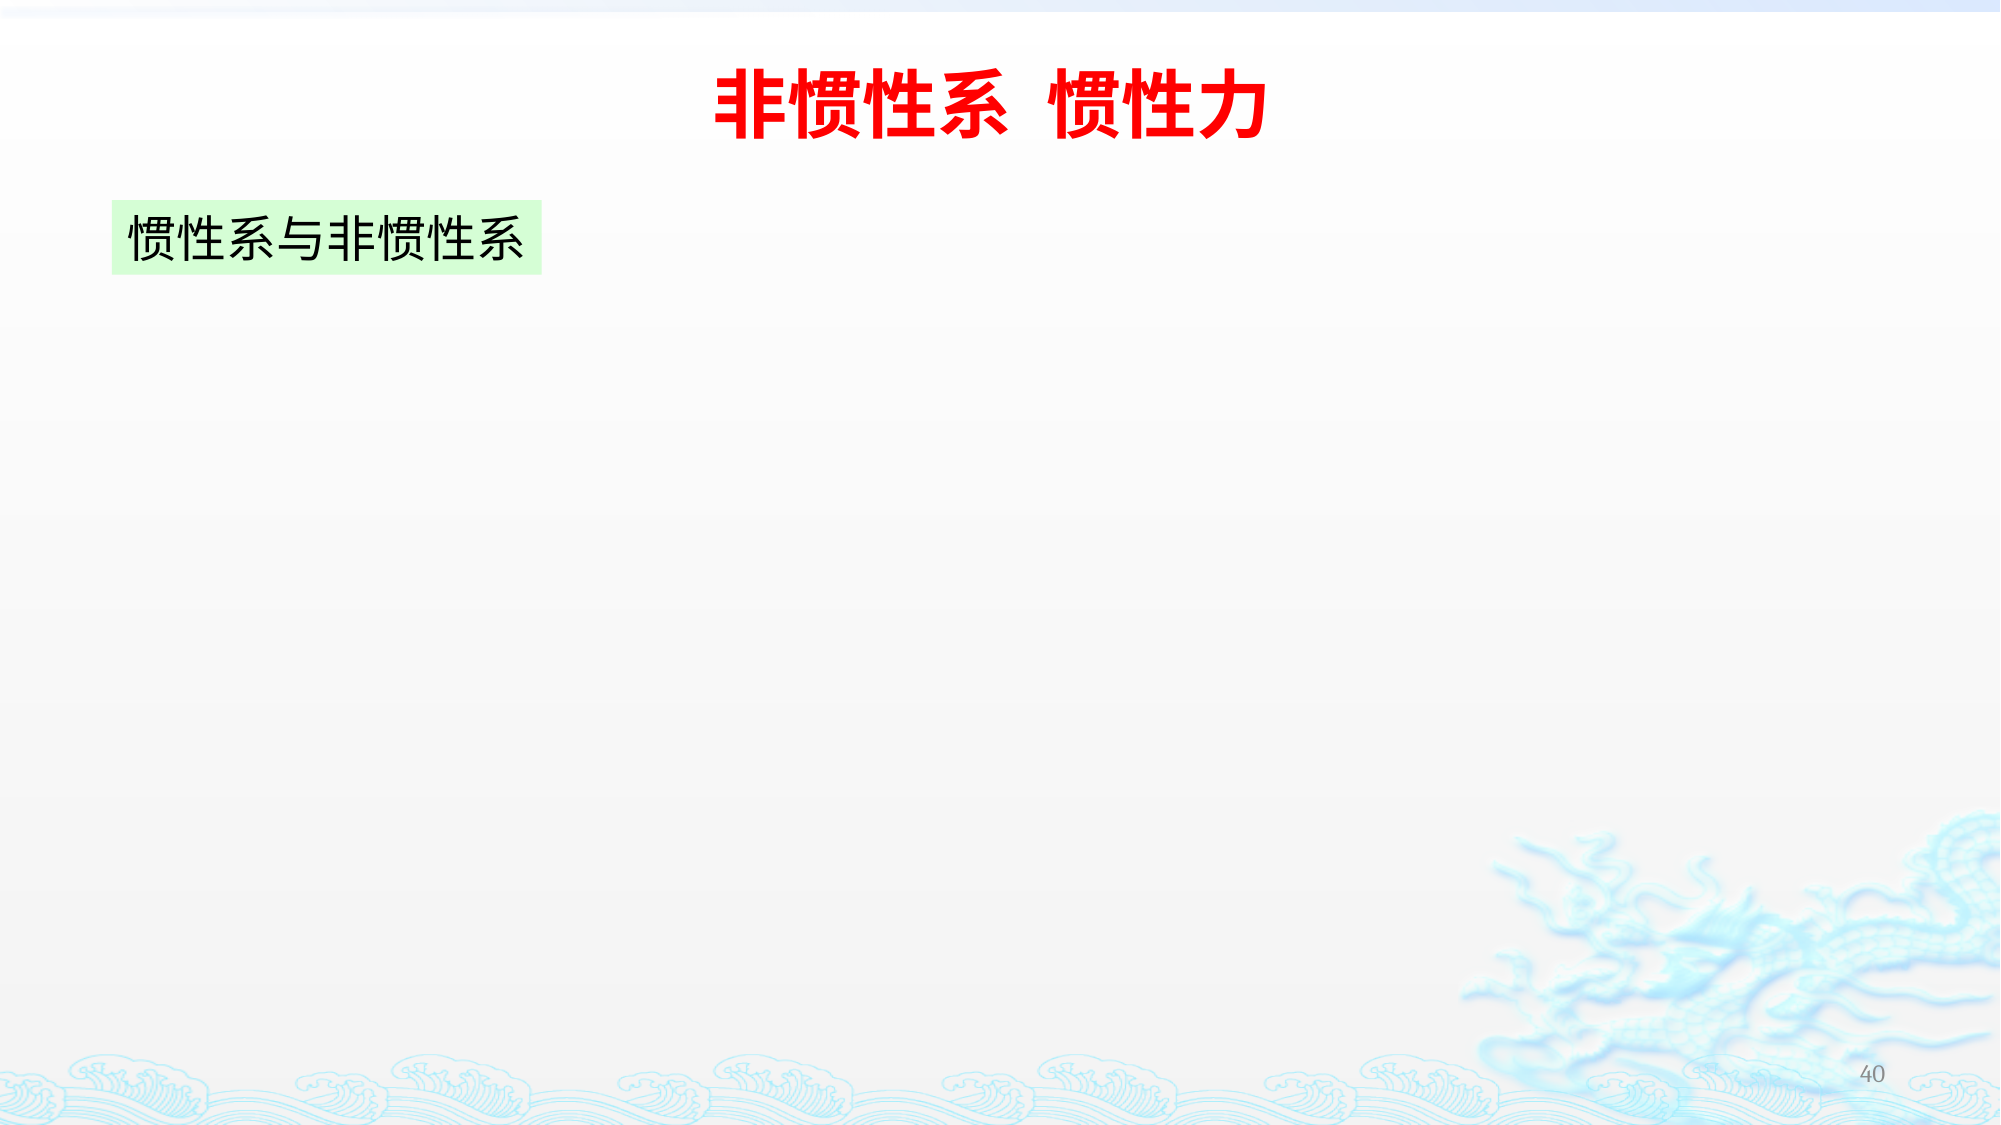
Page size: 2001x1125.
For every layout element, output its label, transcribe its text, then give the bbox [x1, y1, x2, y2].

text_box 惯性系与非惯性系 [111, 200, 542, 275]
text_box 非惯性系 惯性力 [562, 49, 1422, 155]
slide_number 40 [1433, 1042, 1900, 1103]
